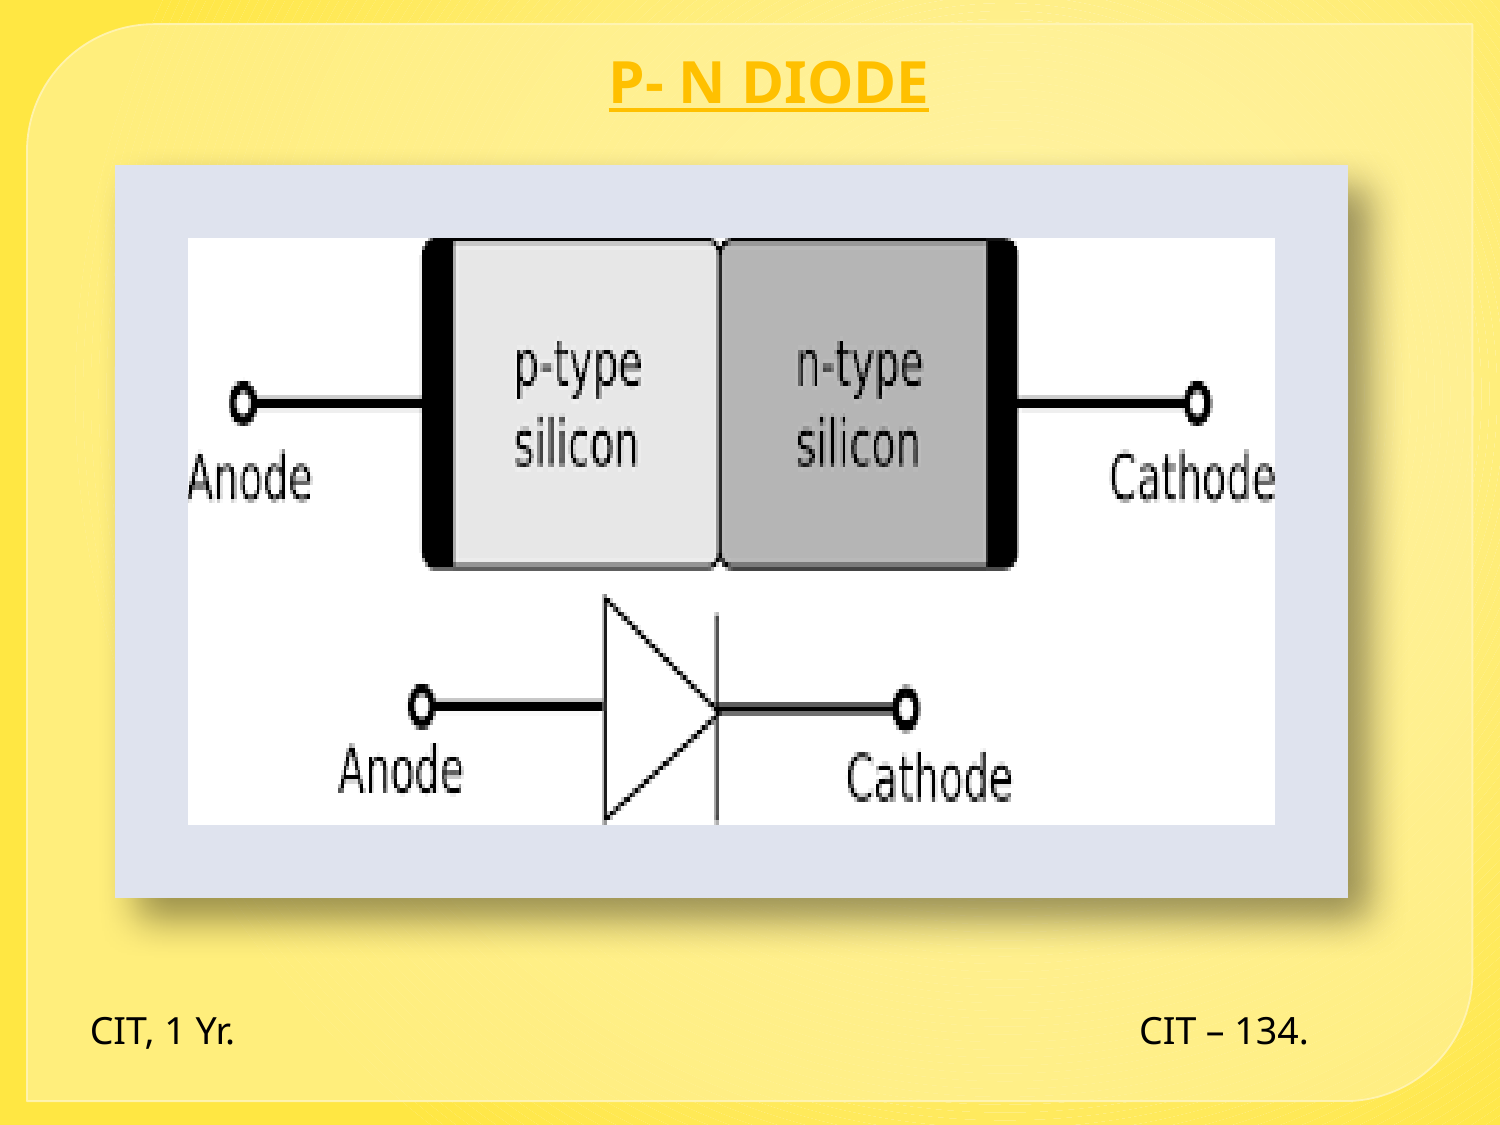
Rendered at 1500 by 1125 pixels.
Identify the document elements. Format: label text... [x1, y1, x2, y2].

picture [187, 237, 1276, 826]
text_box P- N DIODE [274, 37, 1263, 123]
text_box CIT, 1 Yr. CIT – 134. [74, 999, 1413, 1060]
